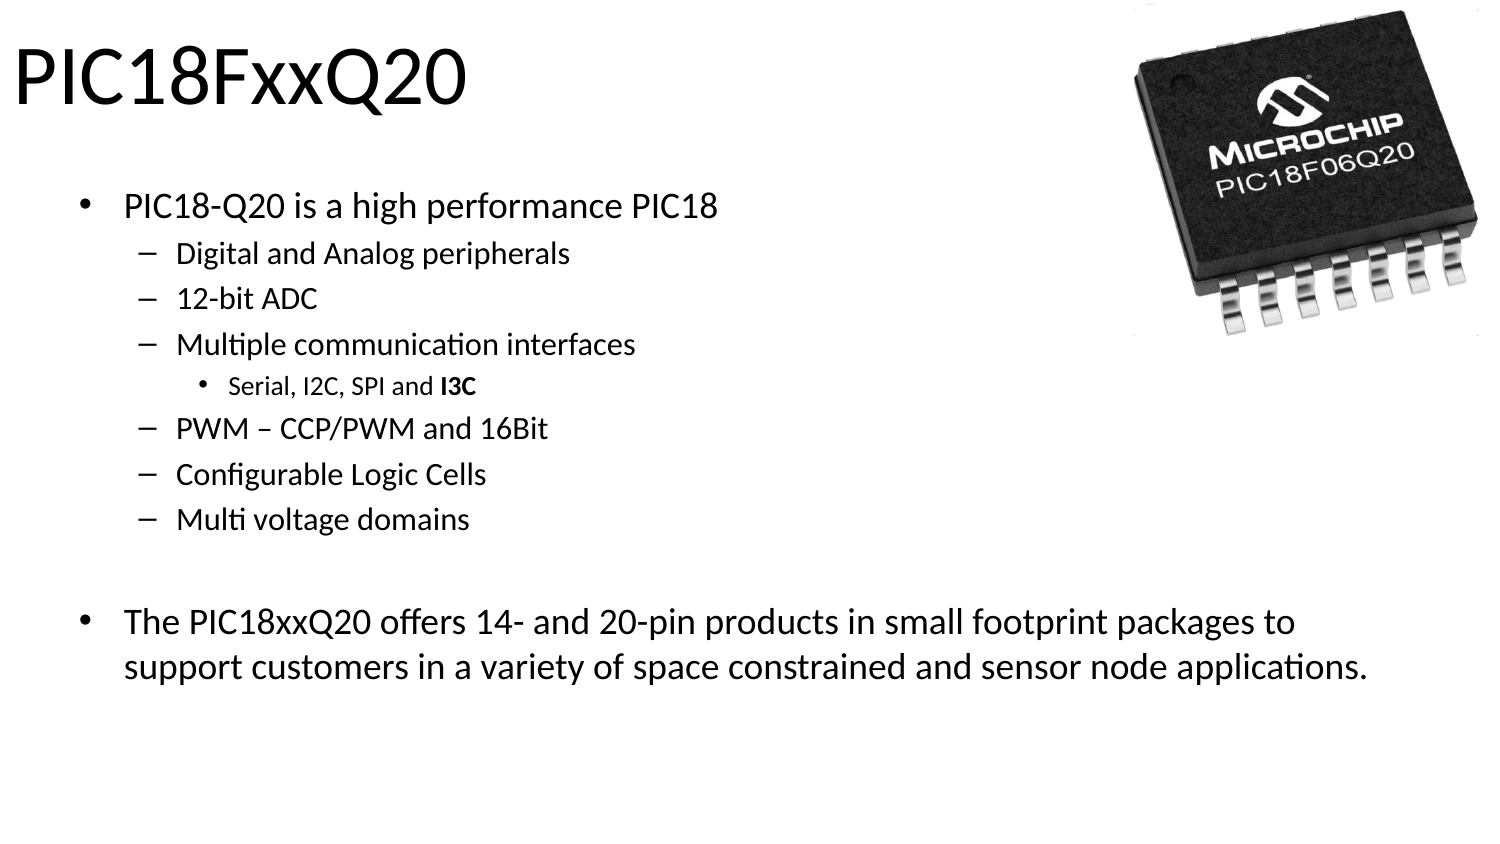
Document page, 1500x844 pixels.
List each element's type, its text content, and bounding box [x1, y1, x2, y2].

title PIC18FxxQ20 [0, 0, 1350, 141]
list PIC18-Q20 is a high performance PIC18 Digital and Analog peripherals 12-bit ADC Multiple communication interfaces Serial, I2C, SPI and I3C PWM – CCP/PWM and 16Bit Configurable Logic Cells Multi voltage domains The PIC18xxQ20 offers 14- and 20-pin products in small footprint packages to support customers in a variety of space constrained and sensor node applications. [64, 173, 1415, 731]
picture [1127, 3, 1483, 343]
